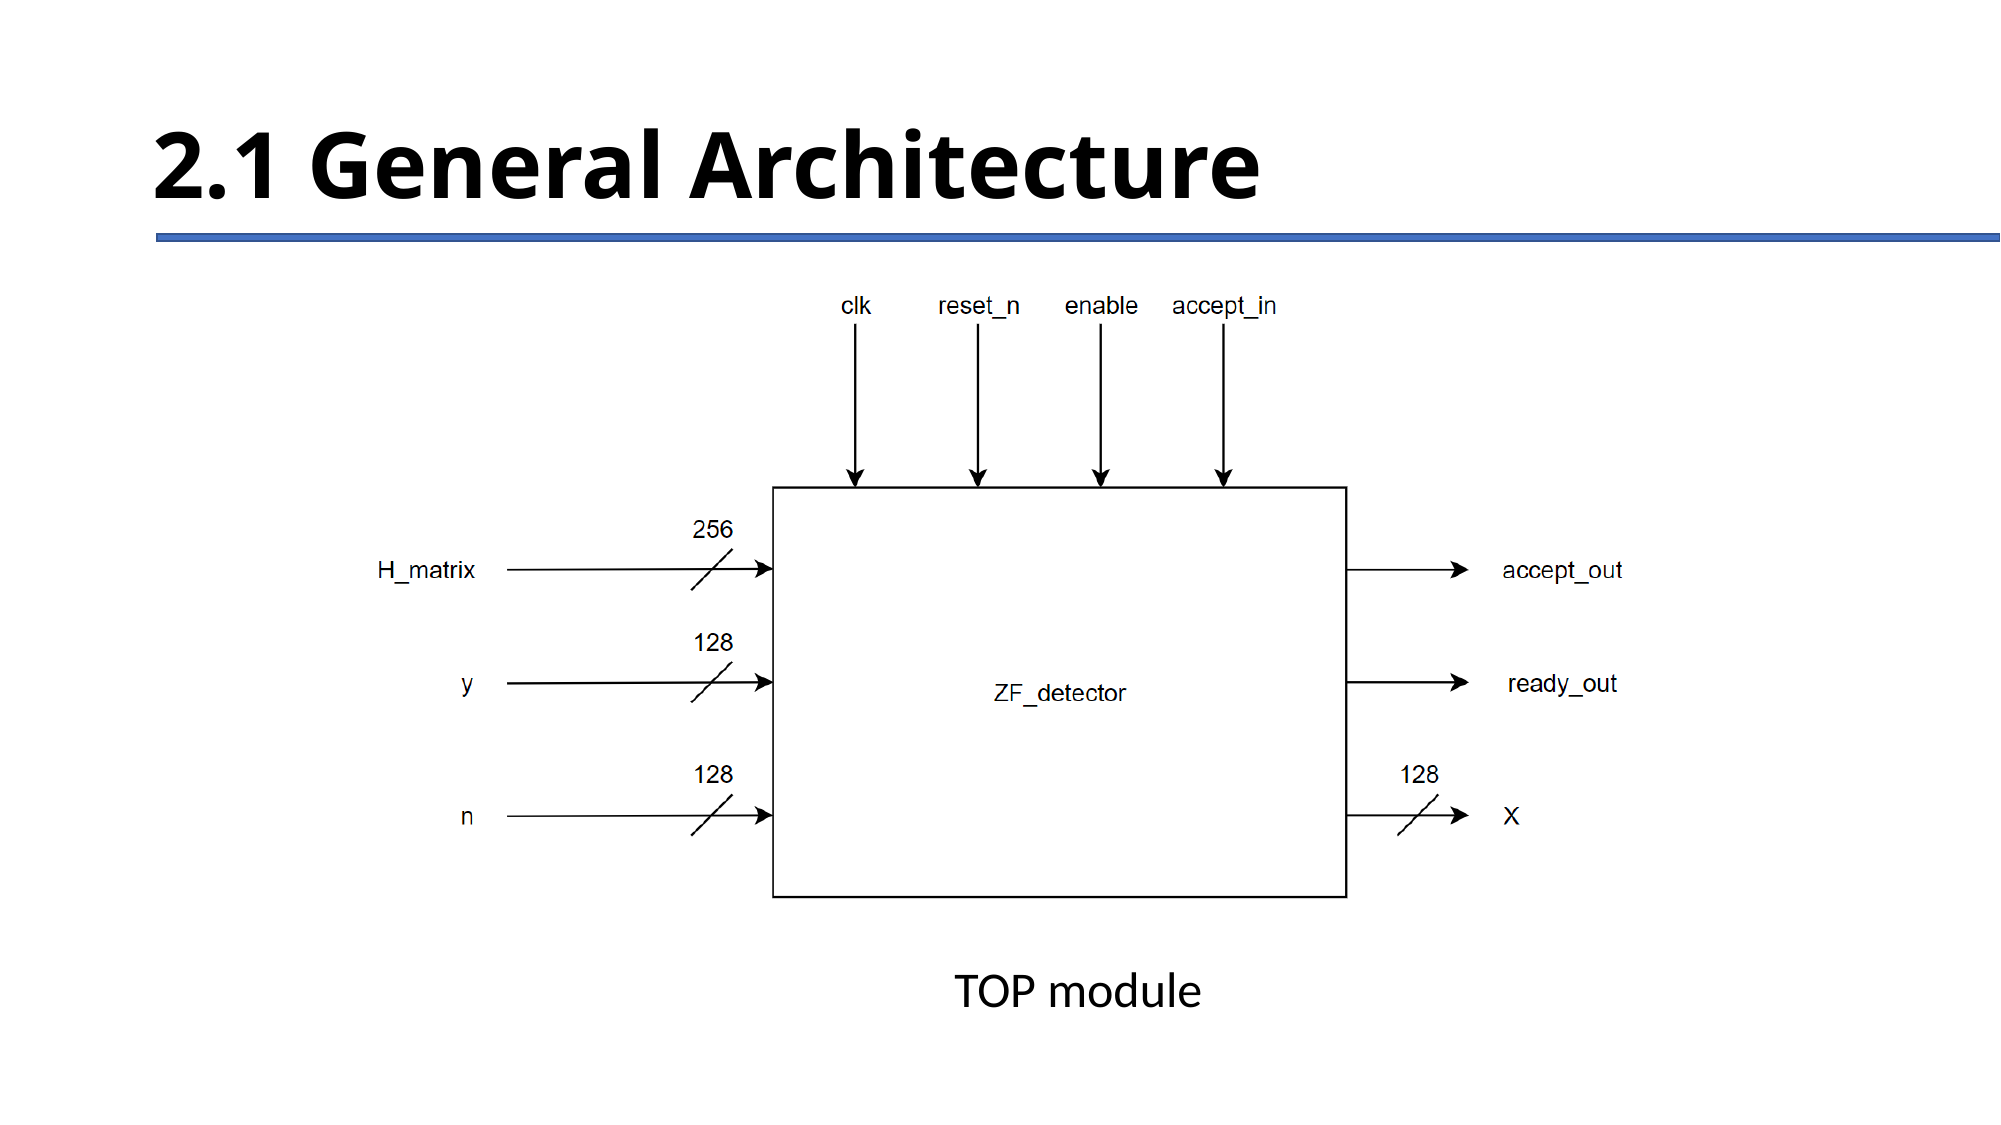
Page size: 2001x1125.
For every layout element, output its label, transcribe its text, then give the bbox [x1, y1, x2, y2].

text_box [156, 233, 2000, 242]
text_box TOP module [939, 949, 1218, 1025]
picture [364, 285, 1636, 909]
title 2.1 General Architecture [137, 59, 1863, 278]
